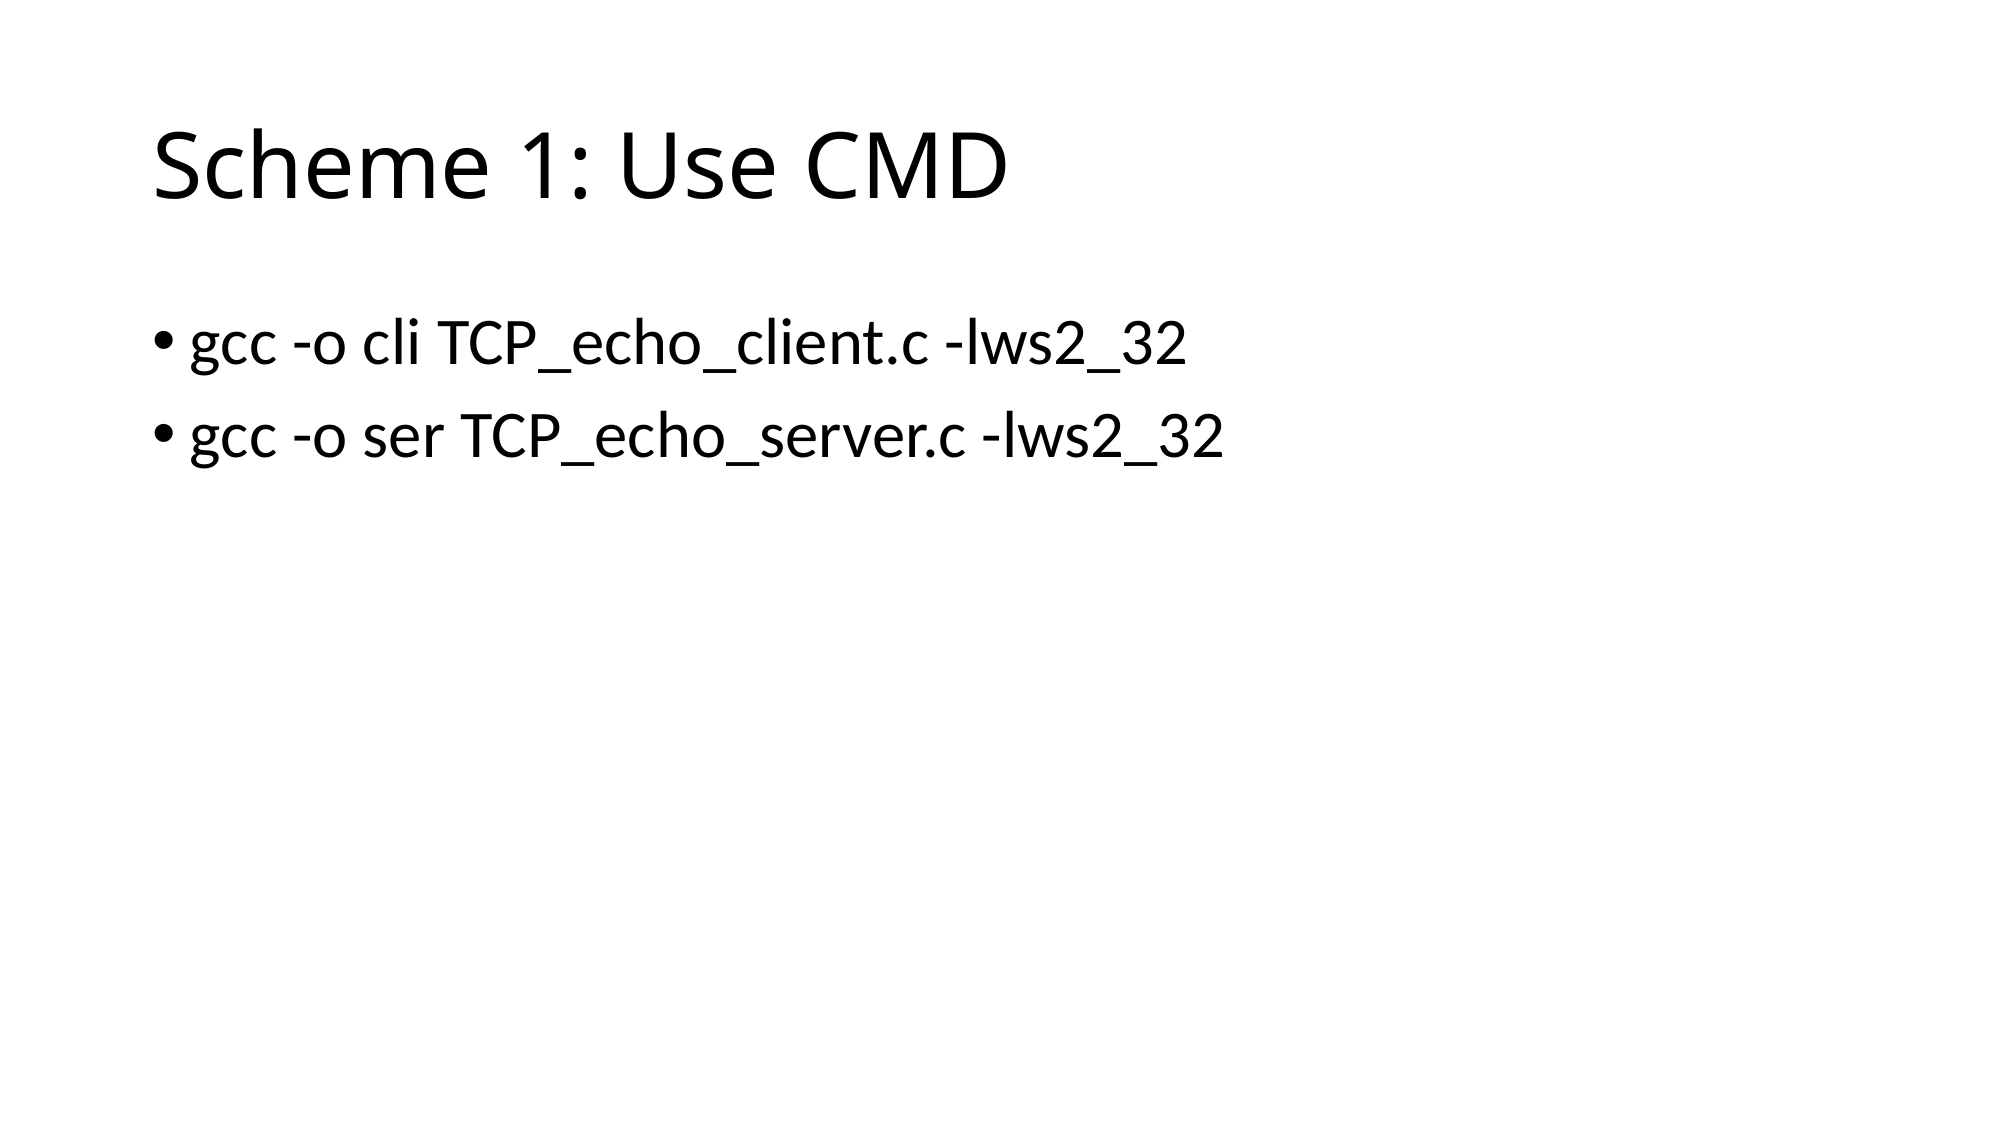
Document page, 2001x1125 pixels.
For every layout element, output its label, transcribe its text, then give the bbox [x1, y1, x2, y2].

list gcc -o cli TCP_echo_client.c -lws2_32 gcc -o ser TCP_echo_server.c -lws2_32 [137, 299, 1532, 1106]
title Scheme 1: Use CMD [137, 59, 1863, 278]
